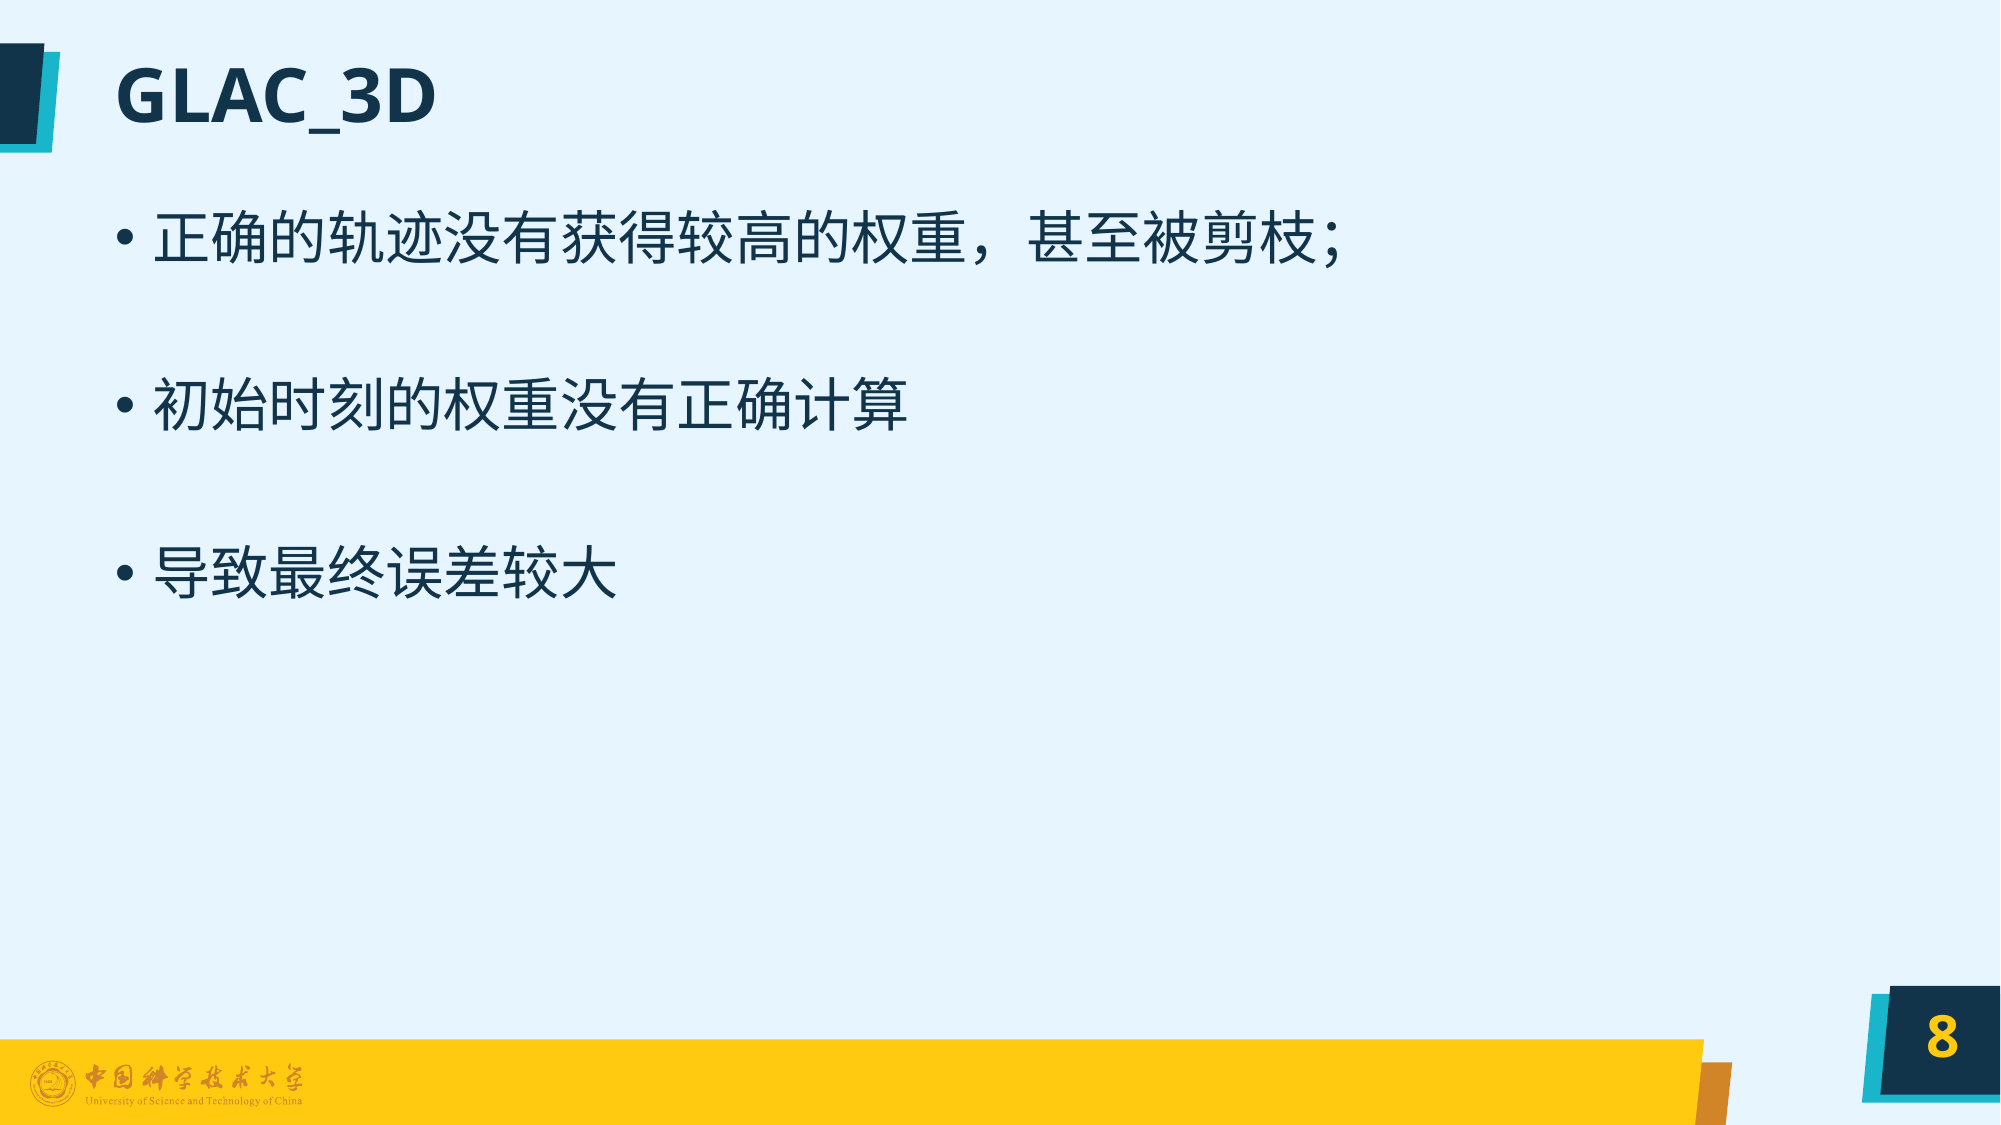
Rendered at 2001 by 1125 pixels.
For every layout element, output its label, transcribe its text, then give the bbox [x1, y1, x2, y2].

list 正确的轨迹没有获得较高的权重，甚至被剪枝； 初始时刻的权重没有正确计算 导致最终误差较大 [99, 201, 1862, 973]
title GLAC_3D [99, 43, 1863, 153]
slide_number 8 [1898, 993, 1989, 1084]
